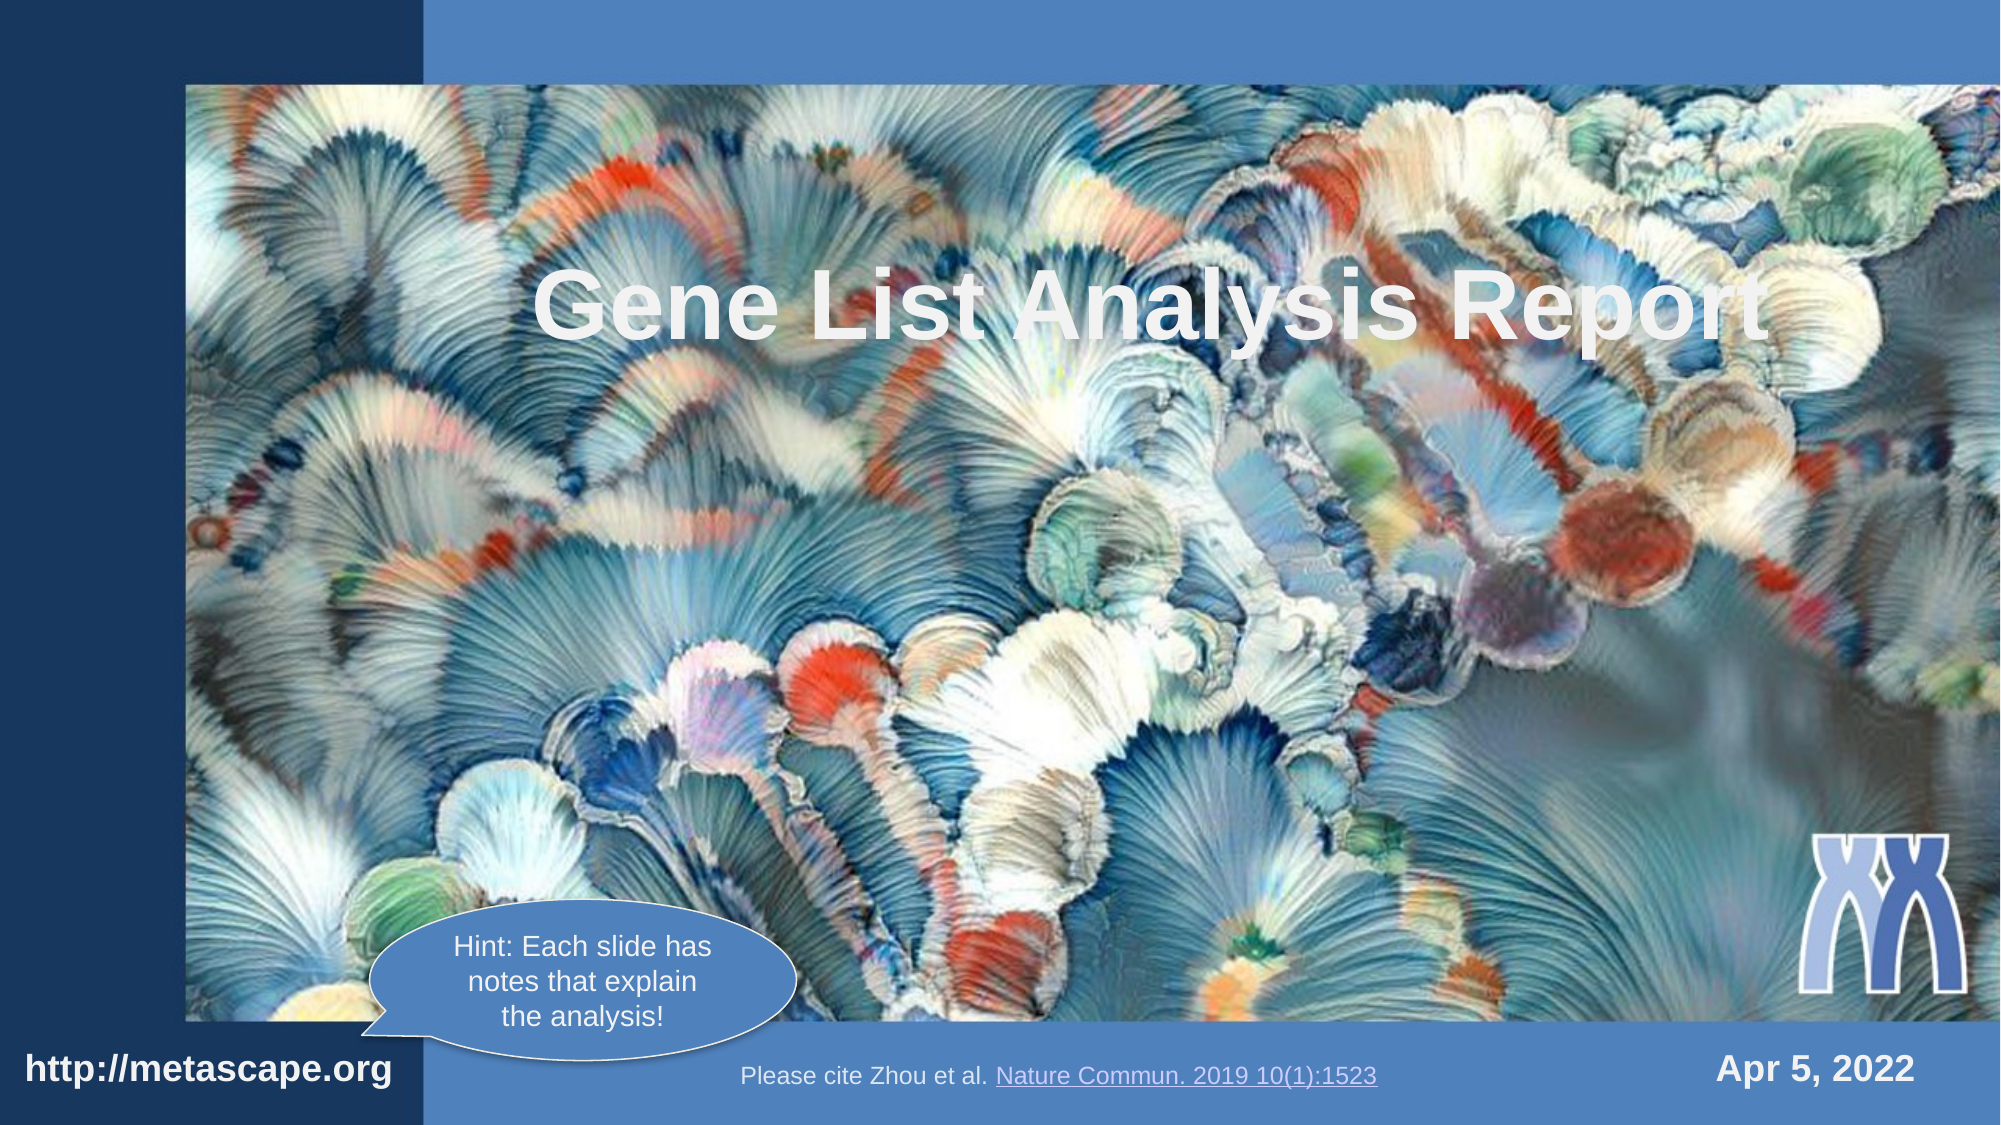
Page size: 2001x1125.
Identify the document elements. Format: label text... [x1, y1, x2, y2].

text_box Please cite Zhou et al. Nature Commun. 2019 10(1):1523 [725, 1052, 1393, 1097]
picture [0, 0, 2001, 1125]
text_box Apr 5, 2022 [1700, 1036, 1931, 1097]
text_box http://metascape.org [9, 1036, 409, 1097]
text_box Hint: Each slide has notes that explain the analysis! [360, 898, 798, 1062]
text_box Gene List Analysis Report [516, 261, 1811, 338]
